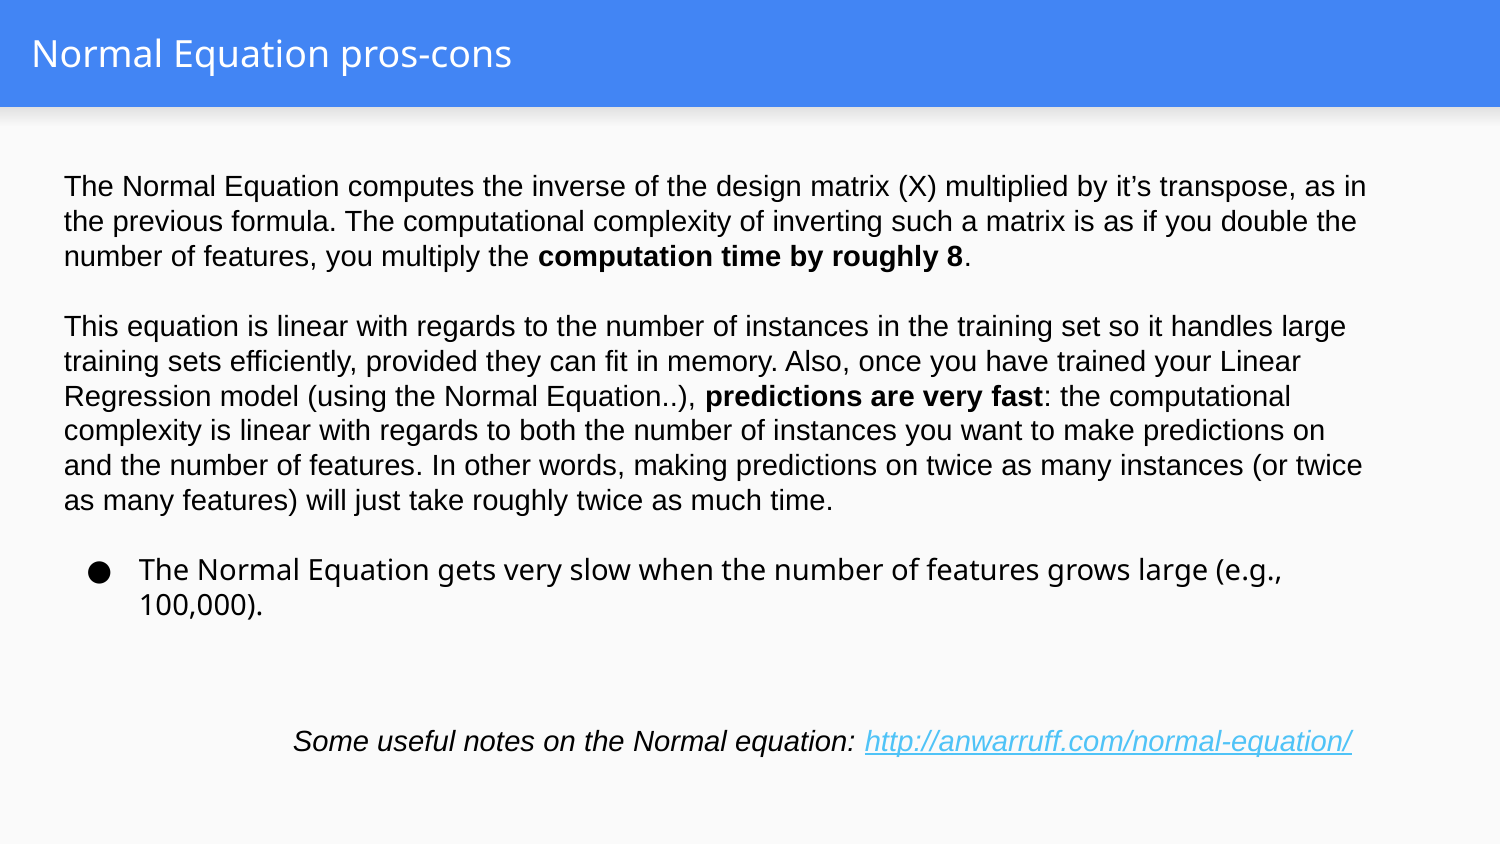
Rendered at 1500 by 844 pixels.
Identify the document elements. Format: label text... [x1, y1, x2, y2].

text_box The Normal Equation computes the inverse of the design matrix (X) multiplied by it’s transpose, as in the previous formula. The computational complexity of inverting such a matrix is as if you double the number of features, you multiply the computation time by roughly 8. This equation is linear with regards to the number of instances in the training set so it handles large training sets efficiently, provided they can fit in memory. Also, once you have trained your Linear Regression model (using the Normal Equation..), predictions are very fast: the computational complexity is linear with regards to both the number of instances you want to make predictions on and the number of features. In other words, making predictions on twice as many instances (or twice as many features) will just take roughly twice as much time. The Normal Equation gets very slow when the number of features grows large (e.g., 100,000). [48, 152, 1391, 787]
text_box Some useful notes on the Normal equation: http://anwarruff.com/normal-equation/ [278, 714, 1367, 765]
title Normal Equation pros-cons [16, 2, 1464, 102]
